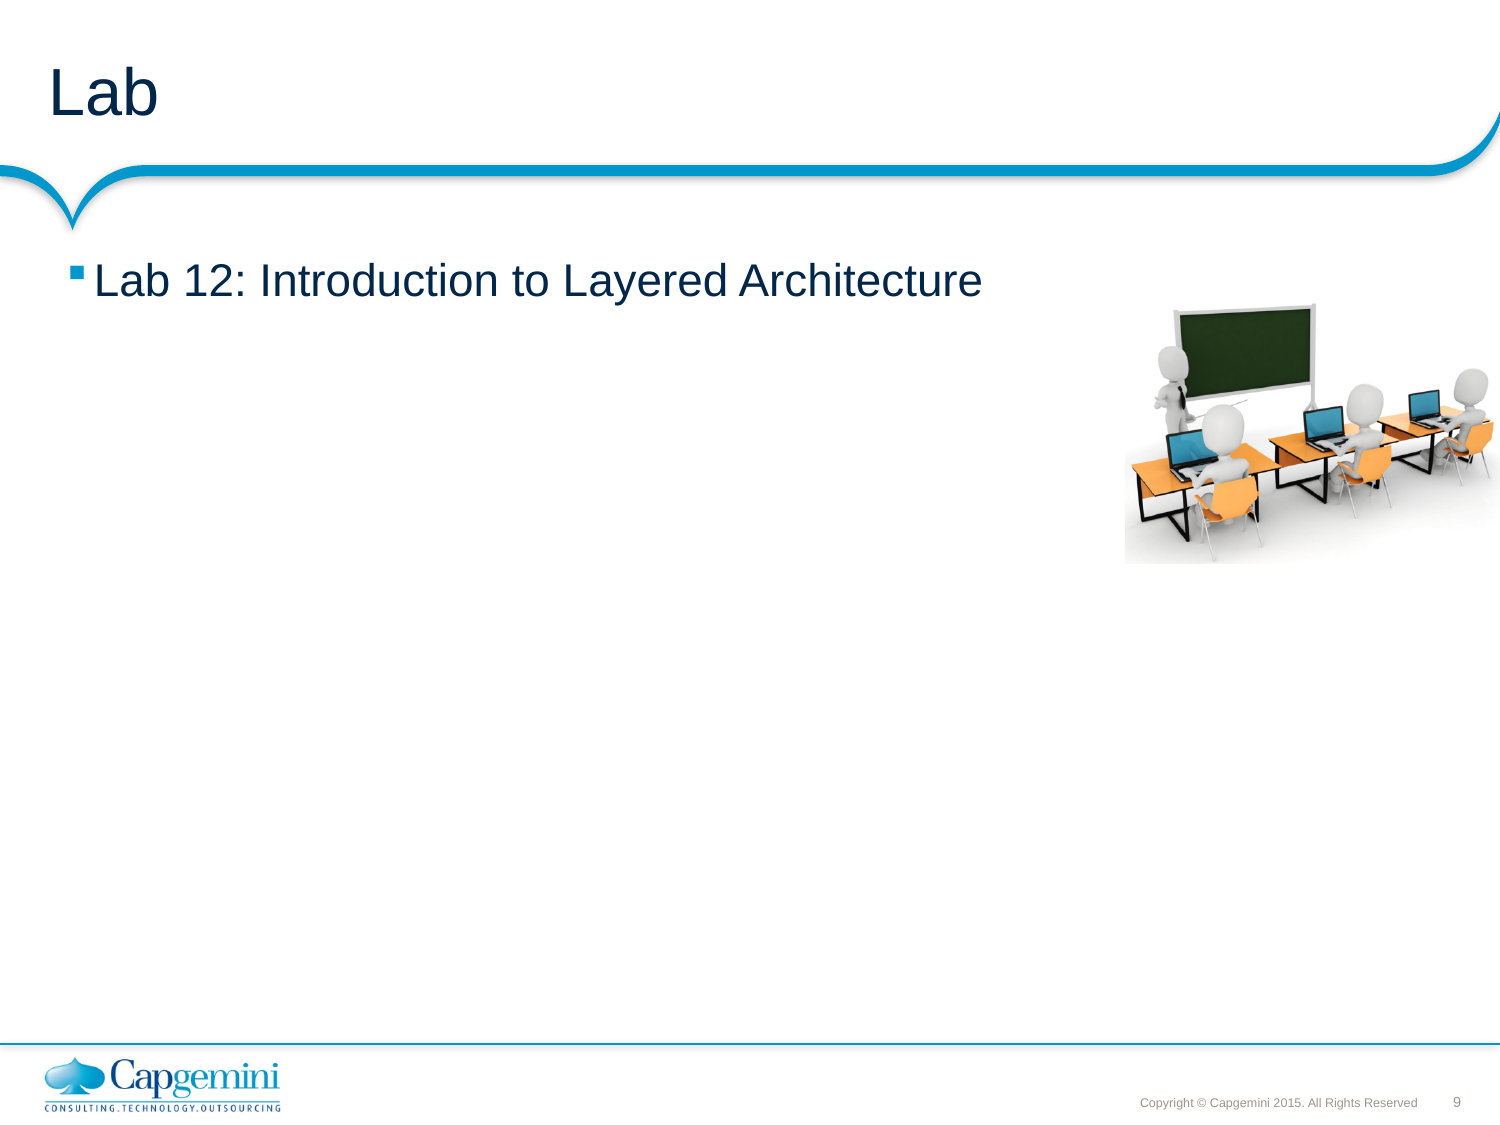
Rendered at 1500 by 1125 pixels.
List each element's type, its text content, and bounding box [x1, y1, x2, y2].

title Lab [0, 0, 1500, 165]
picture [1125, 299, 1500, 564]
list Lab 12: Introduction to Layered Architecture [48, 245, 1125, 1007]
picture [44, 1056, 281, 1113]
